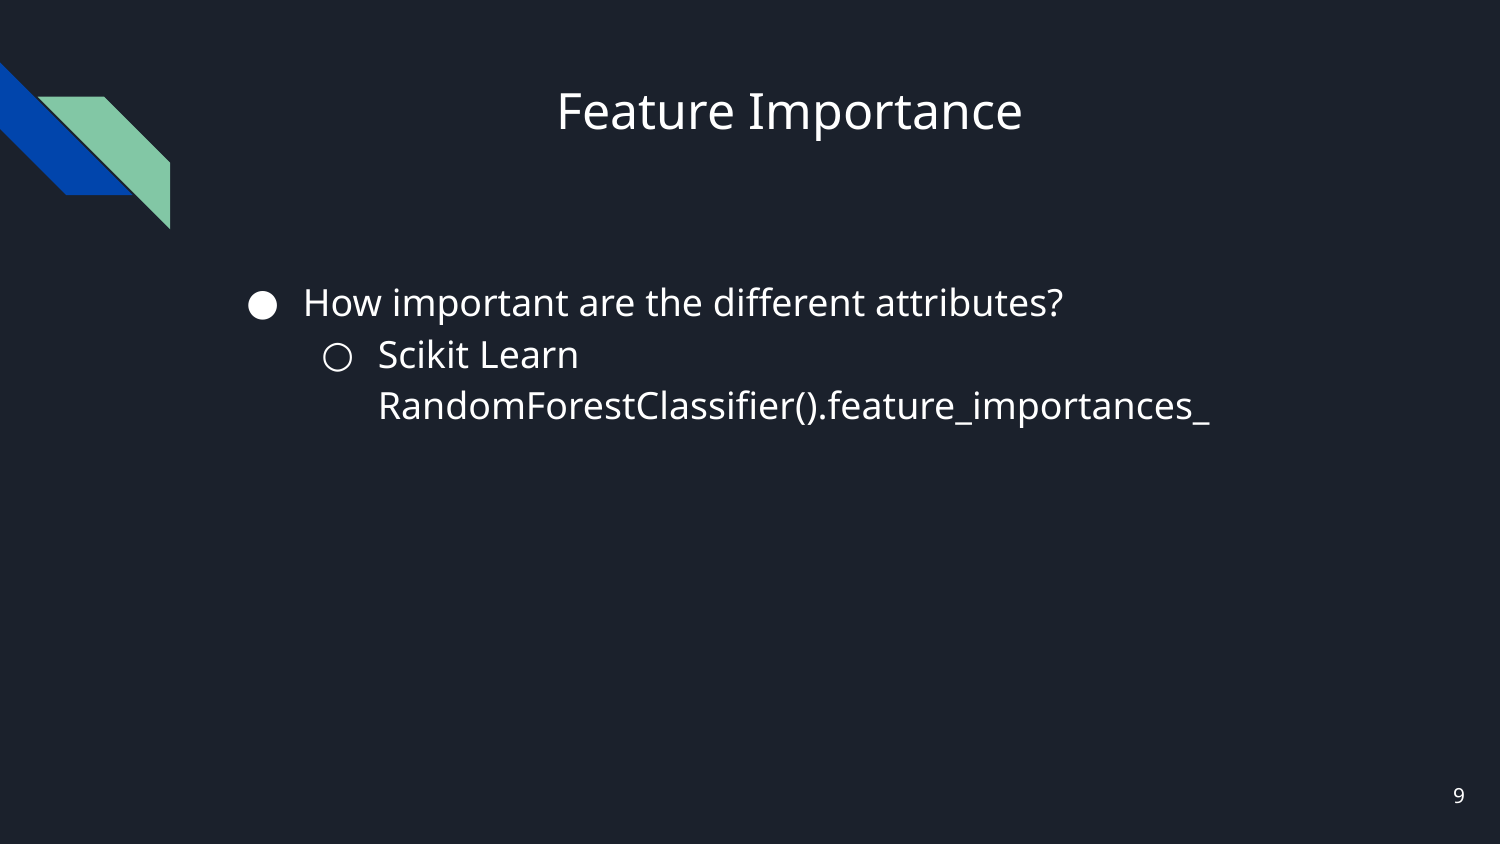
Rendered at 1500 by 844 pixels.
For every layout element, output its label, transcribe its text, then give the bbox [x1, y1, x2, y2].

list How important are the different attributes? Scikit Learn RandomForestClassifier().feature_importances_ [212, 257, 1368, 735]
title Feature Importance [212, 64, 1368, 215]
slide_number ‹#› [1389, 764, 1480, 830]
